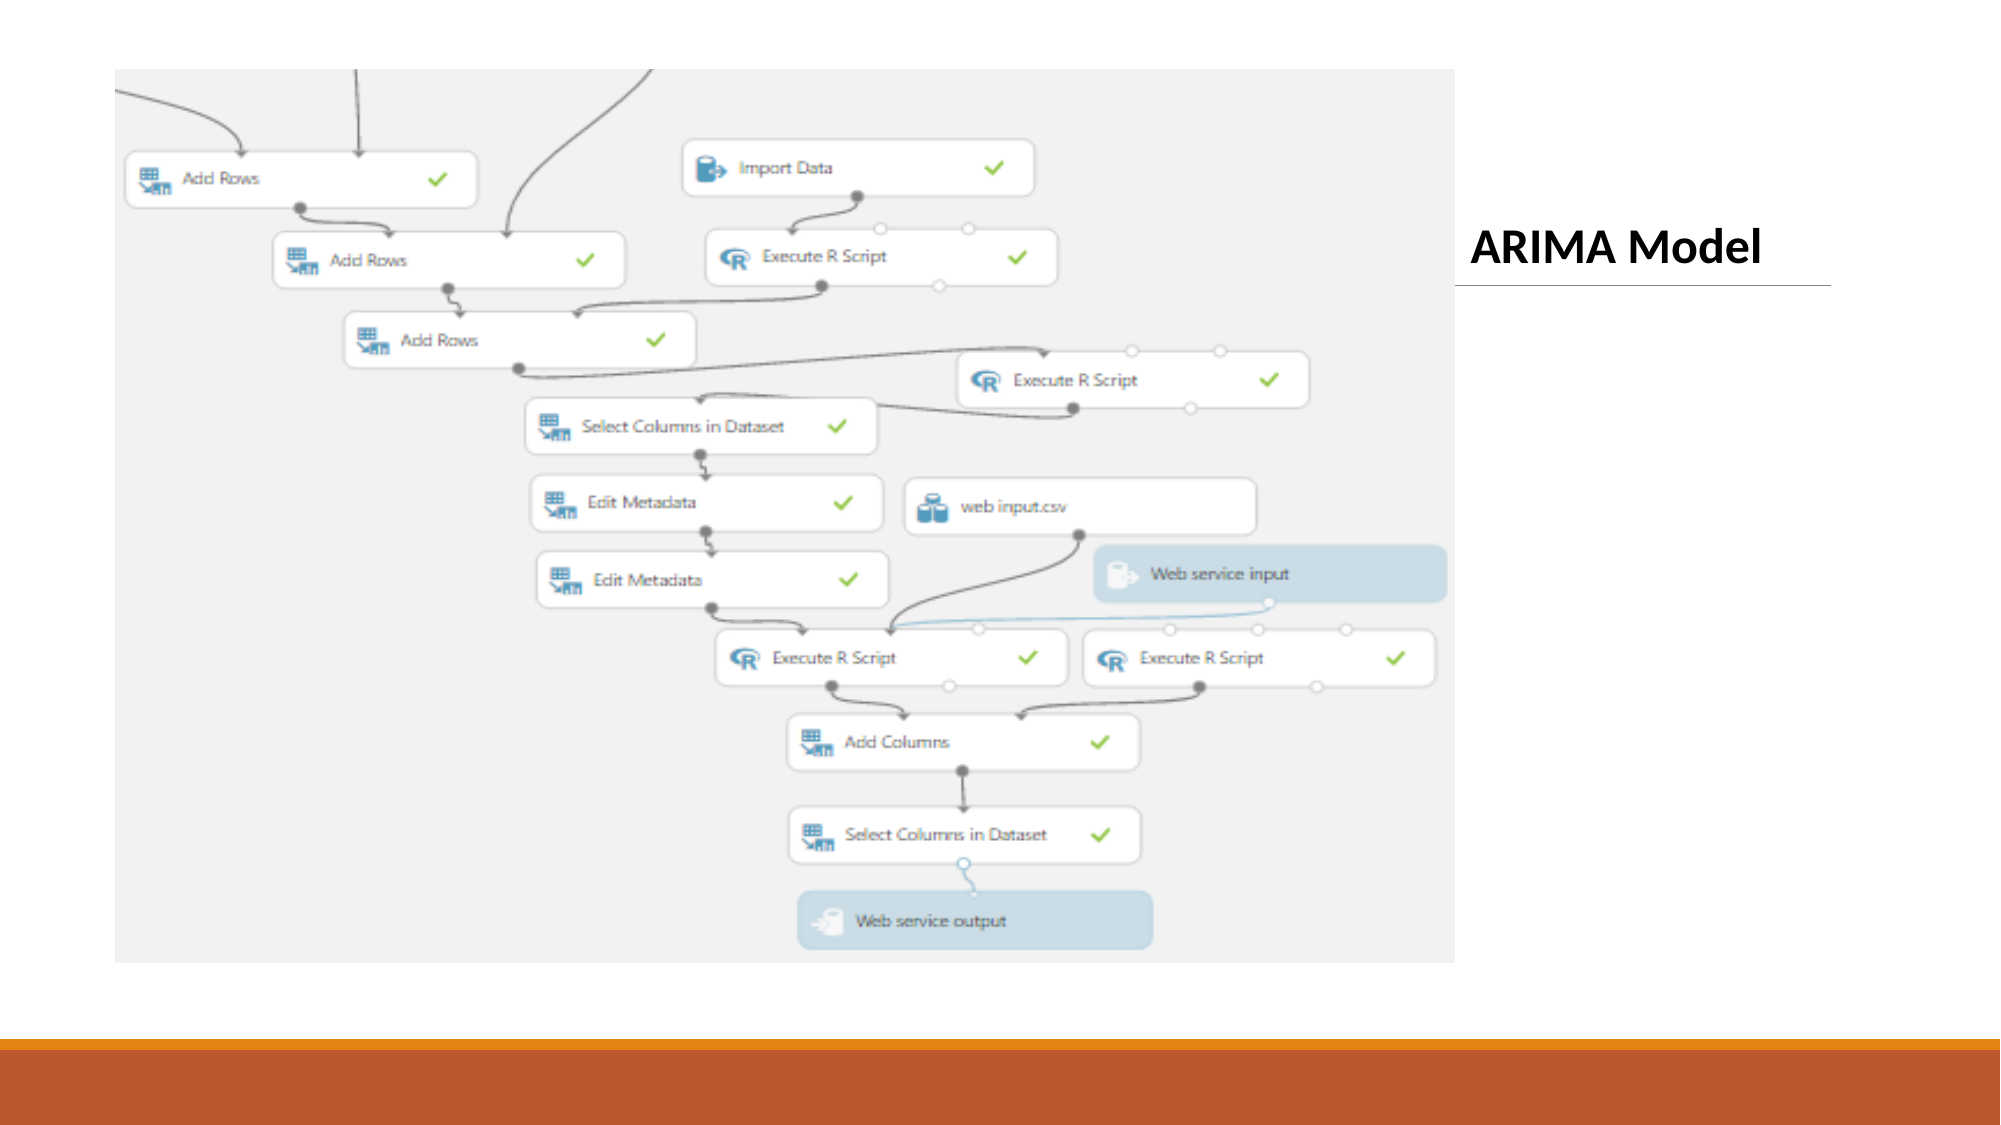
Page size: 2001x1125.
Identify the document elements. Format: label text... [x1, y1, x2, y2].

text_box ARIMA Model [1463, 191, 1778, 282]
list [114, 69, 1455, 964]
